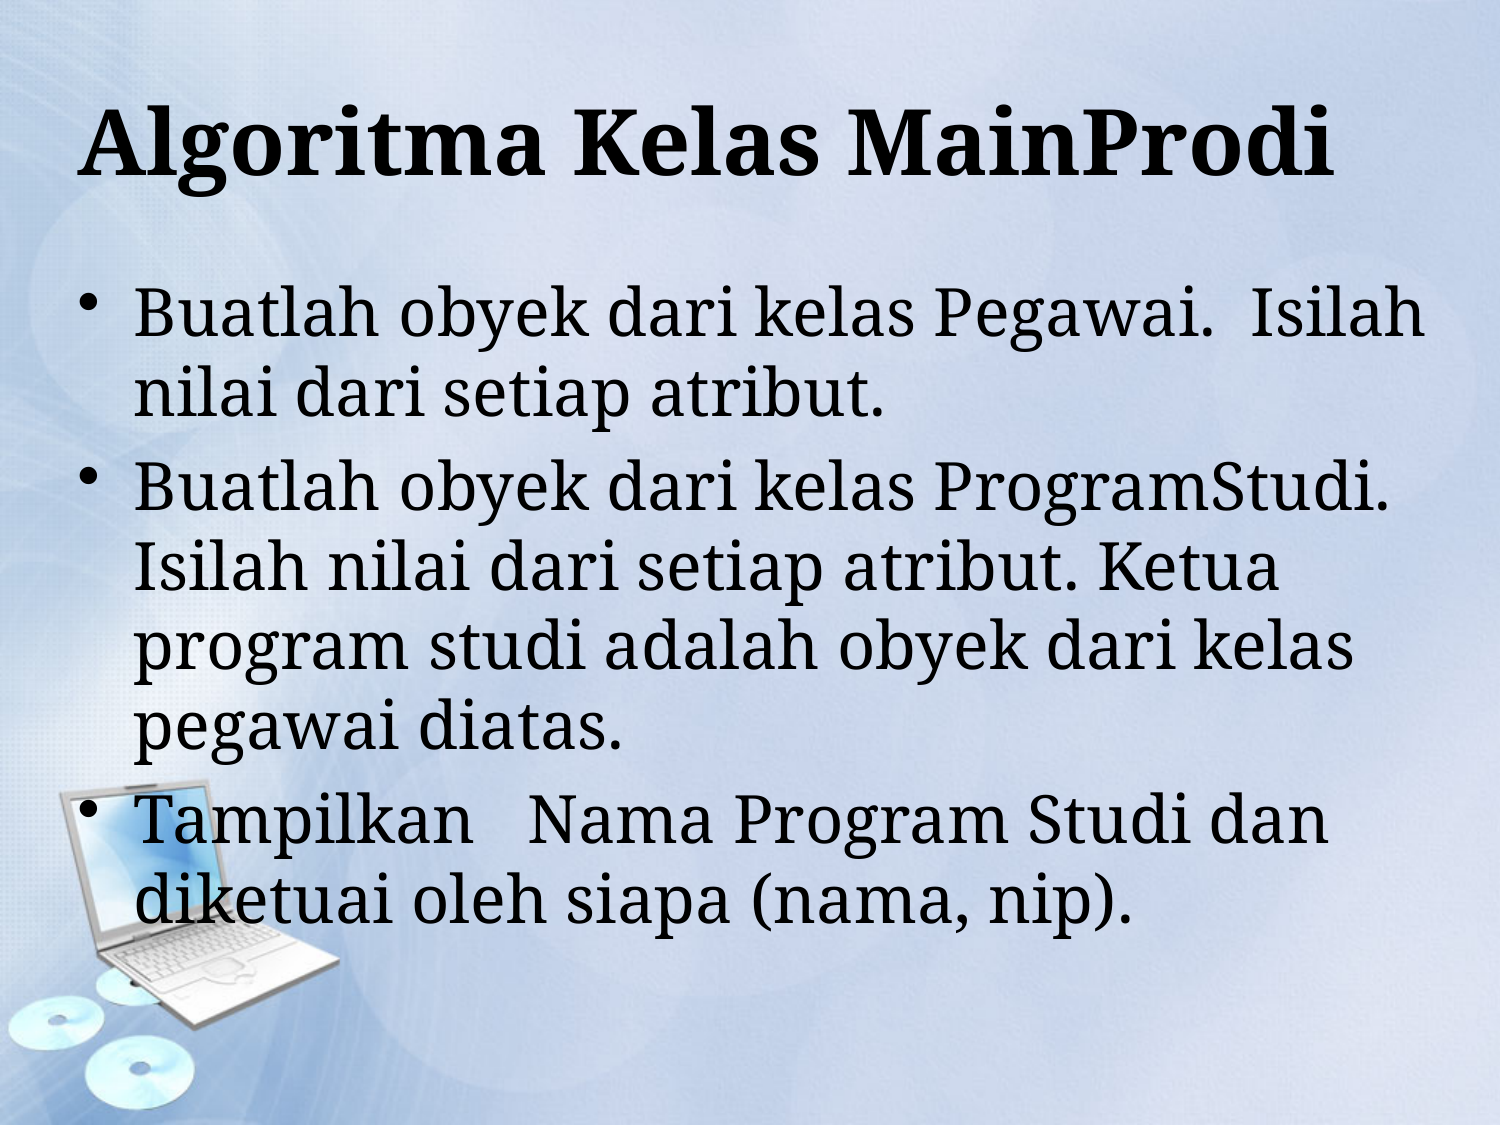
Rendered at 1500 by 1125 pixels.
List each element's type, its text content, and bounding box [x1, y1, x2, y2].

list Buatlah obyek dari kelas Pegawai. Isilah nilai dari setiap atribut. Buatlah obyek dari kelas ProgramStudi. Isilah nilai dari setiap atribut. Ketua program studi adalah obyek dari kelas pegawai diatas. Tampilkan Nama Program Studi dan diketuai oleh siapa (nama, nip). [62, 262, 1454, 1006]
picture [0, 0, 1500, 1125]
title Algoritma Kelas MainProdi [62, 44, 1454, 233]
